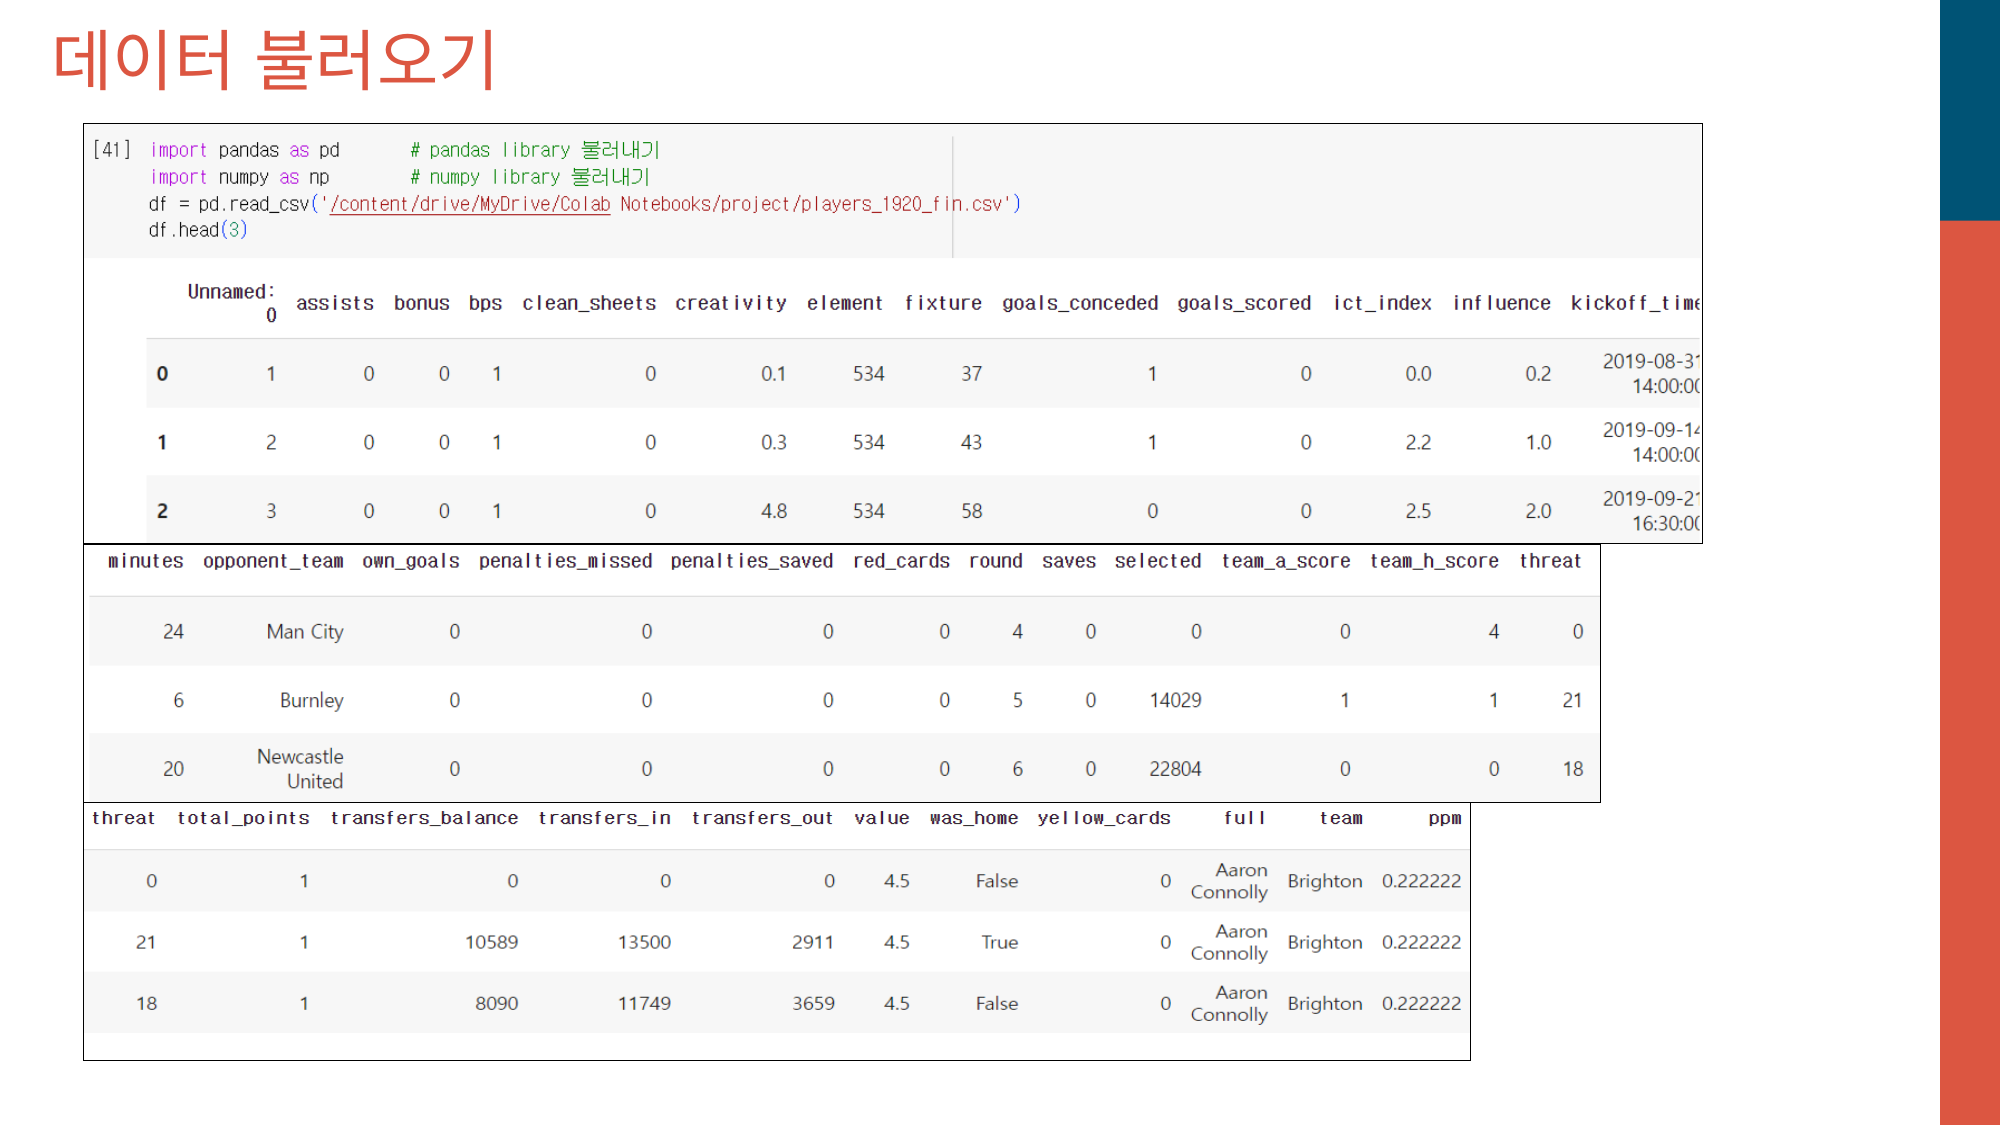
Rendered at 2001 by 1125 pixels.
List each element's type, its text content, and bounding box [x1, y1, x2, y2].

title 데이터 불러오기 [31, 15, 1796, 102]
picture [83, 123, 1704, 1061]
